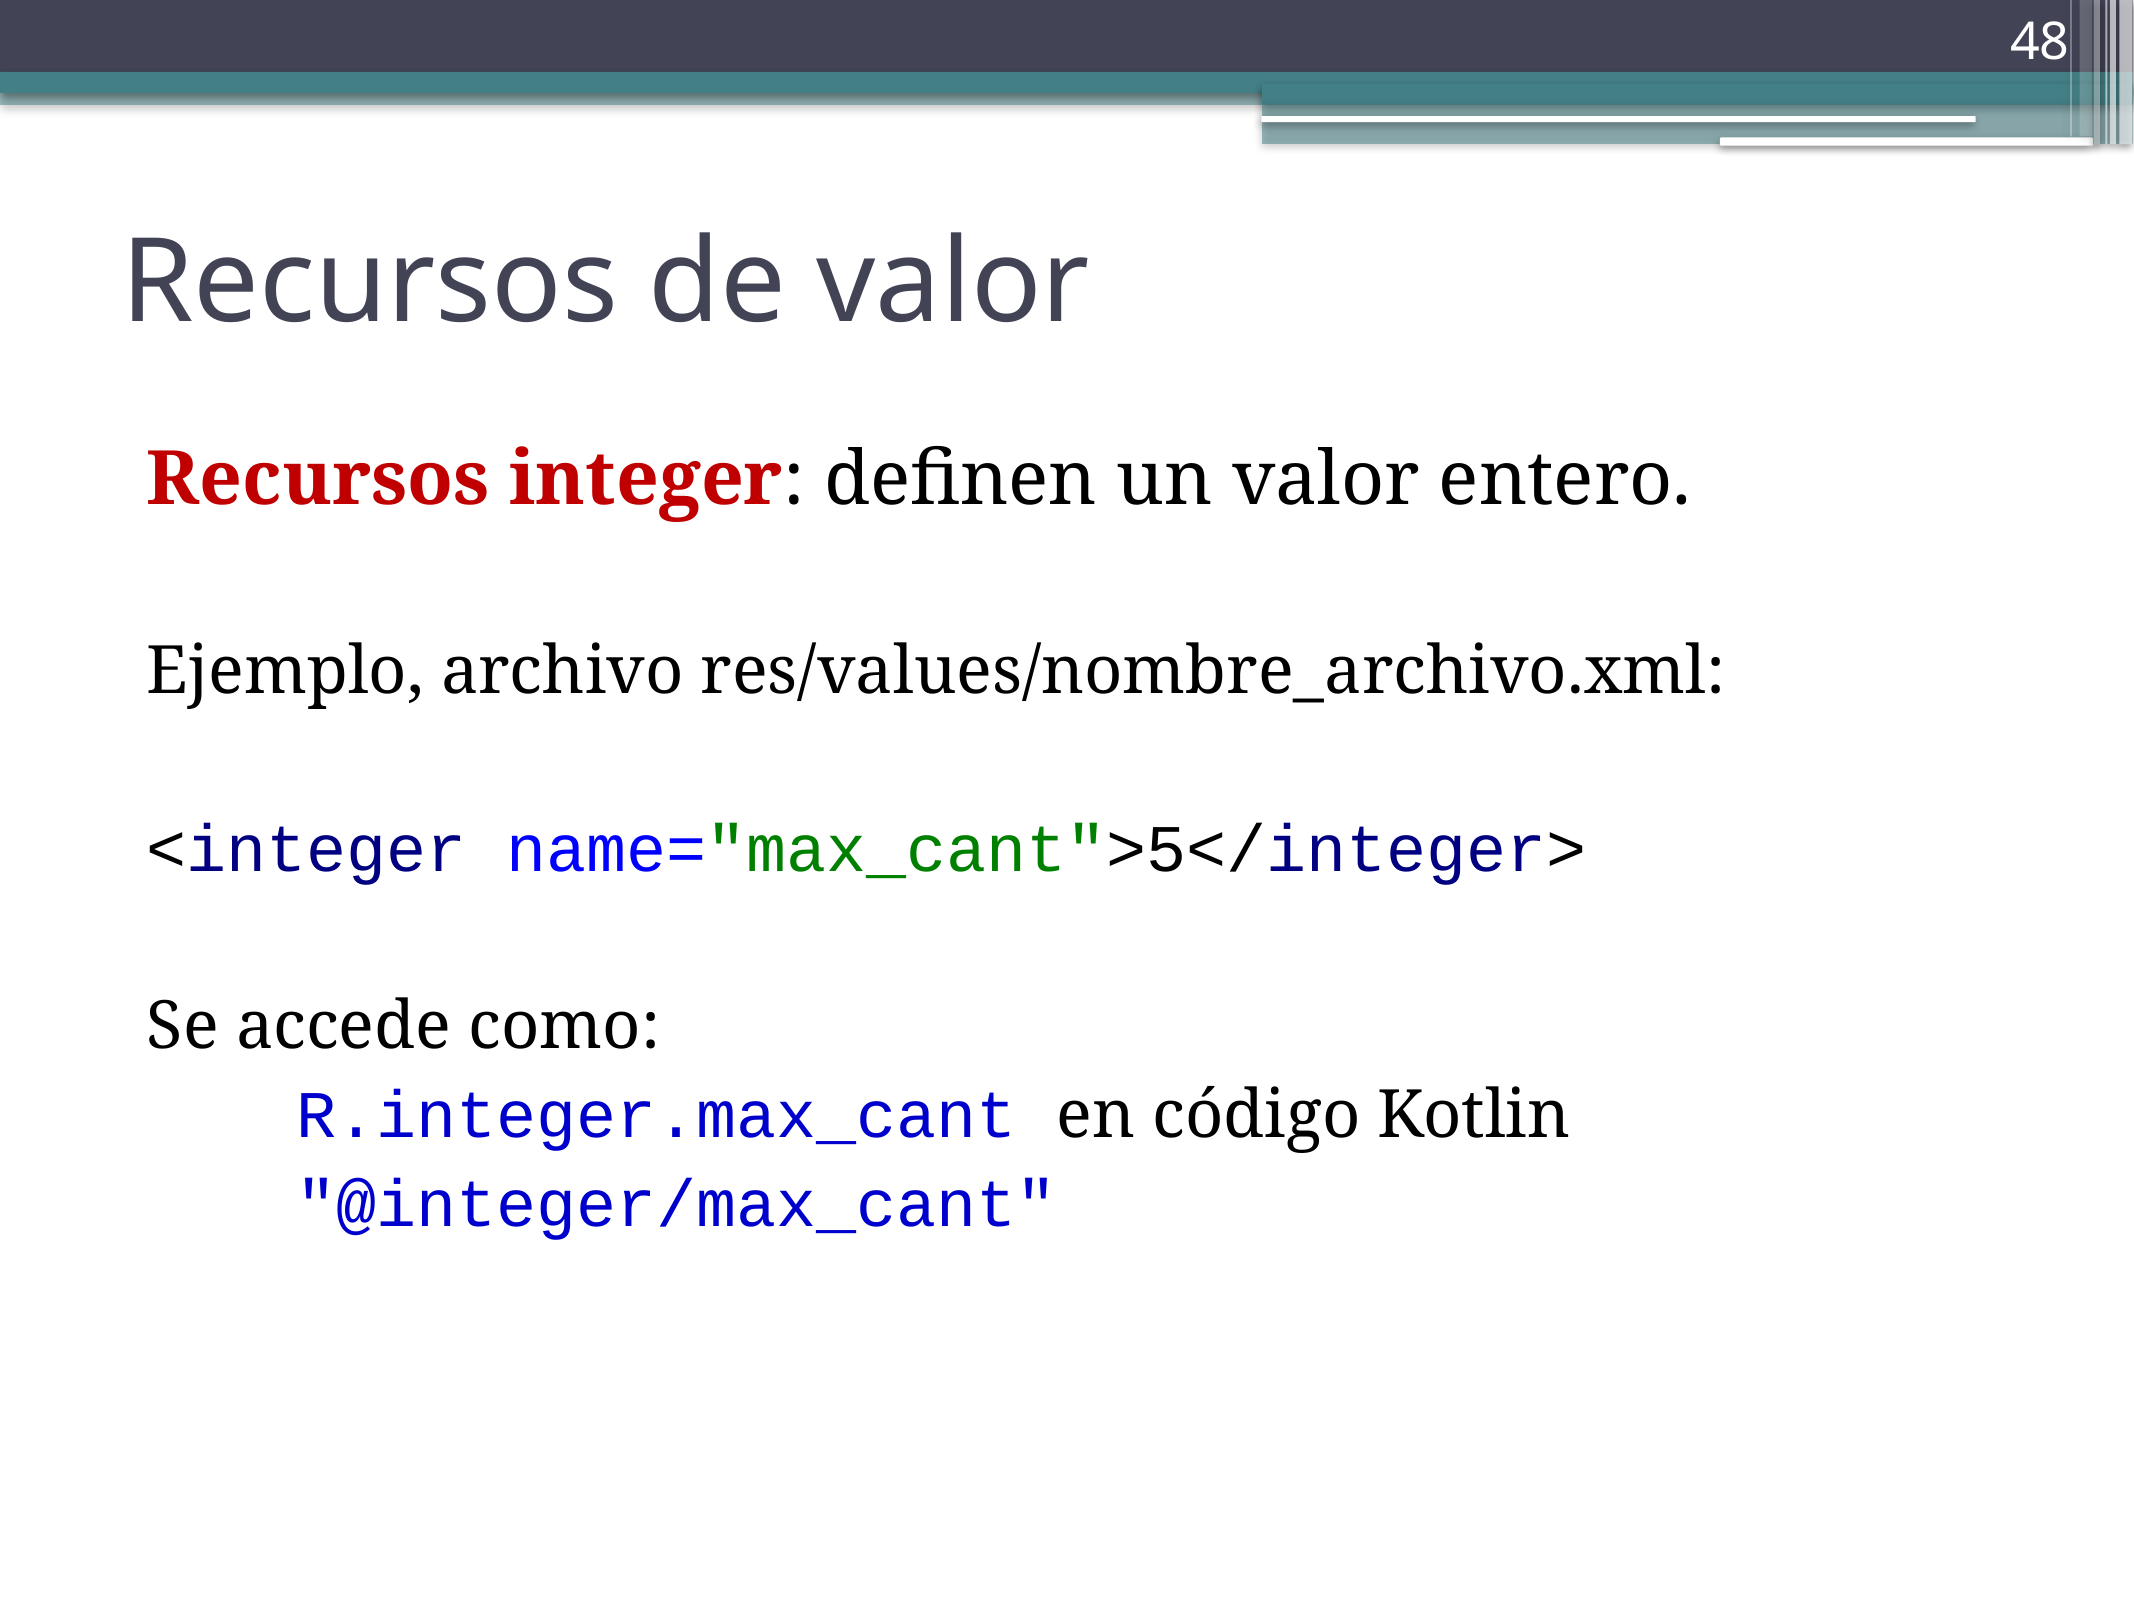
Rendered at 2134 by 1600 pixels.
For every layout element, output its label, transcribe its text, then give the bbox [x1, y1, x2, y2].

text_box ‹#› [1907, 0, 2085, 86]
text_box Recursos de valor [106, 150, 2027, 399]
text_box Recursos integer: definen un valor entero. Ejemplo, archivo res/values/nombre_archivo.xml: <integer name="max_cant">5</integer> Se accede como: R.integer.max_cant en código Kotlin "@integer/max_cant" [106, 421, 2027, 1534]
